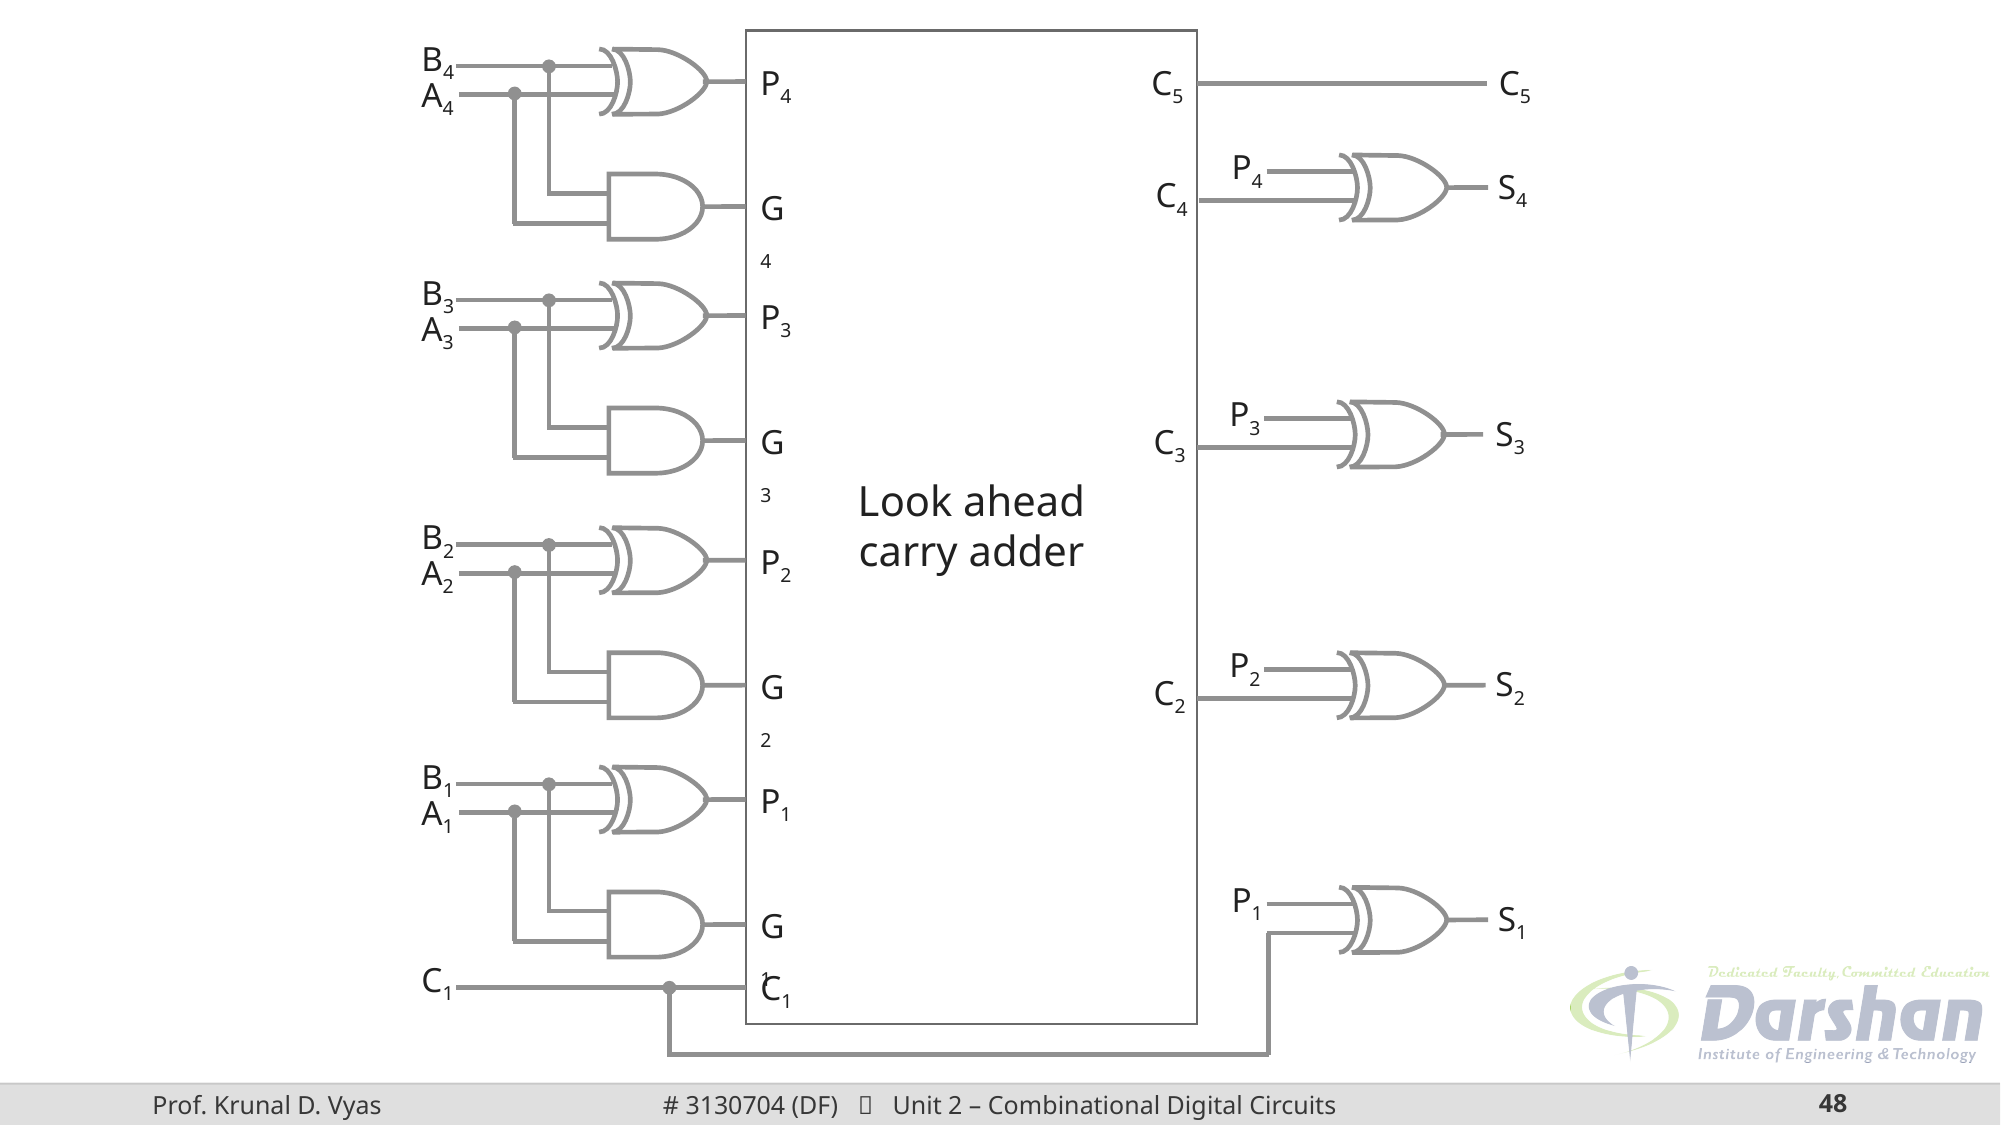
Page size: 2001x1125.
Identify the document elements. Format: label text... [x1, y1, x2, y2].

table_cell x [1570, 966, 1990, 1063]
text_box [406, 30, 1549, 1056]
